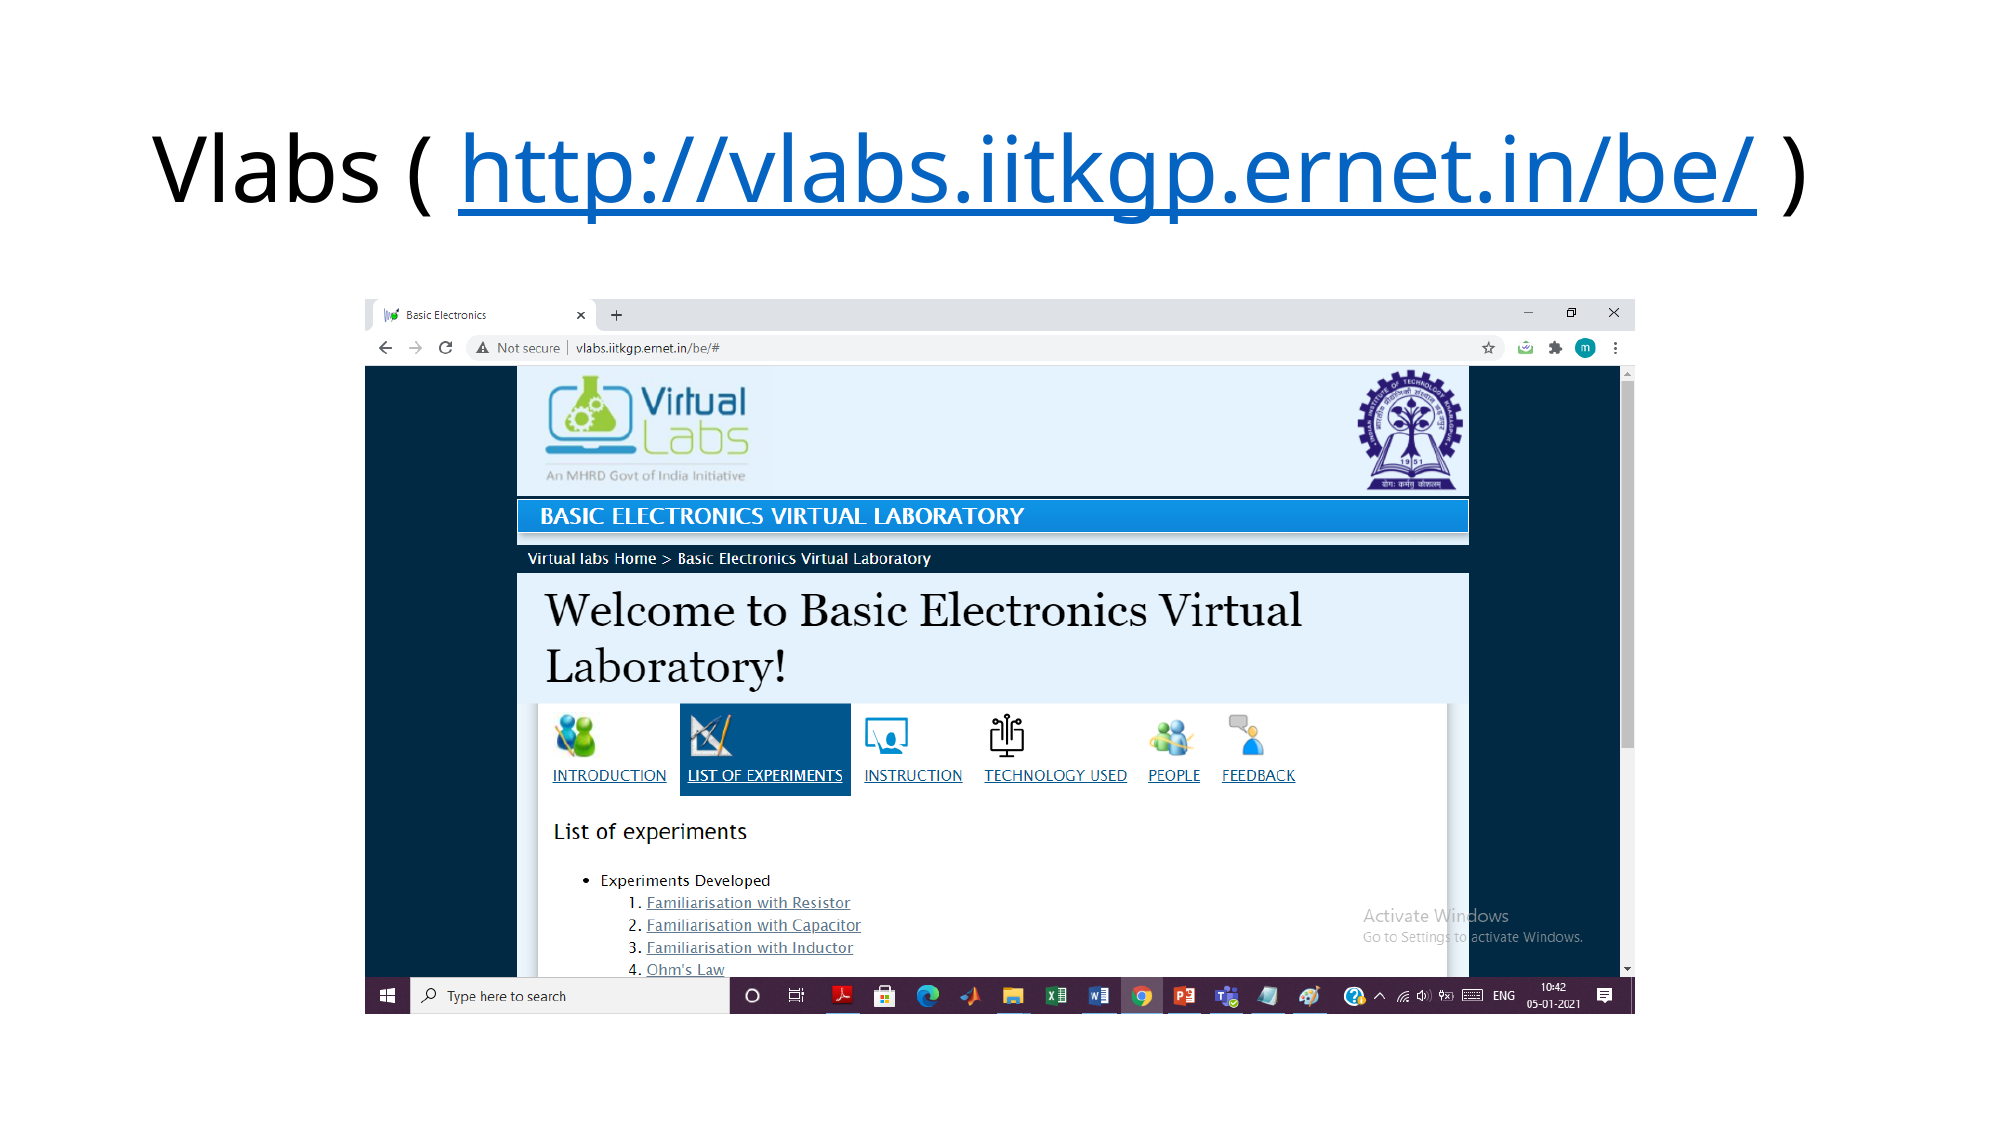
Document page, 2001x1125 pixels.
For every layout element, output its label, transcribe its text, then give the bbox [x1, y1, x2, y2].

title Vlabs ( http://vlabs.iitkgp.ernet.in/be/ ) [137, 59, 1863, 278]
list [365, 299, 1635, 1014]
